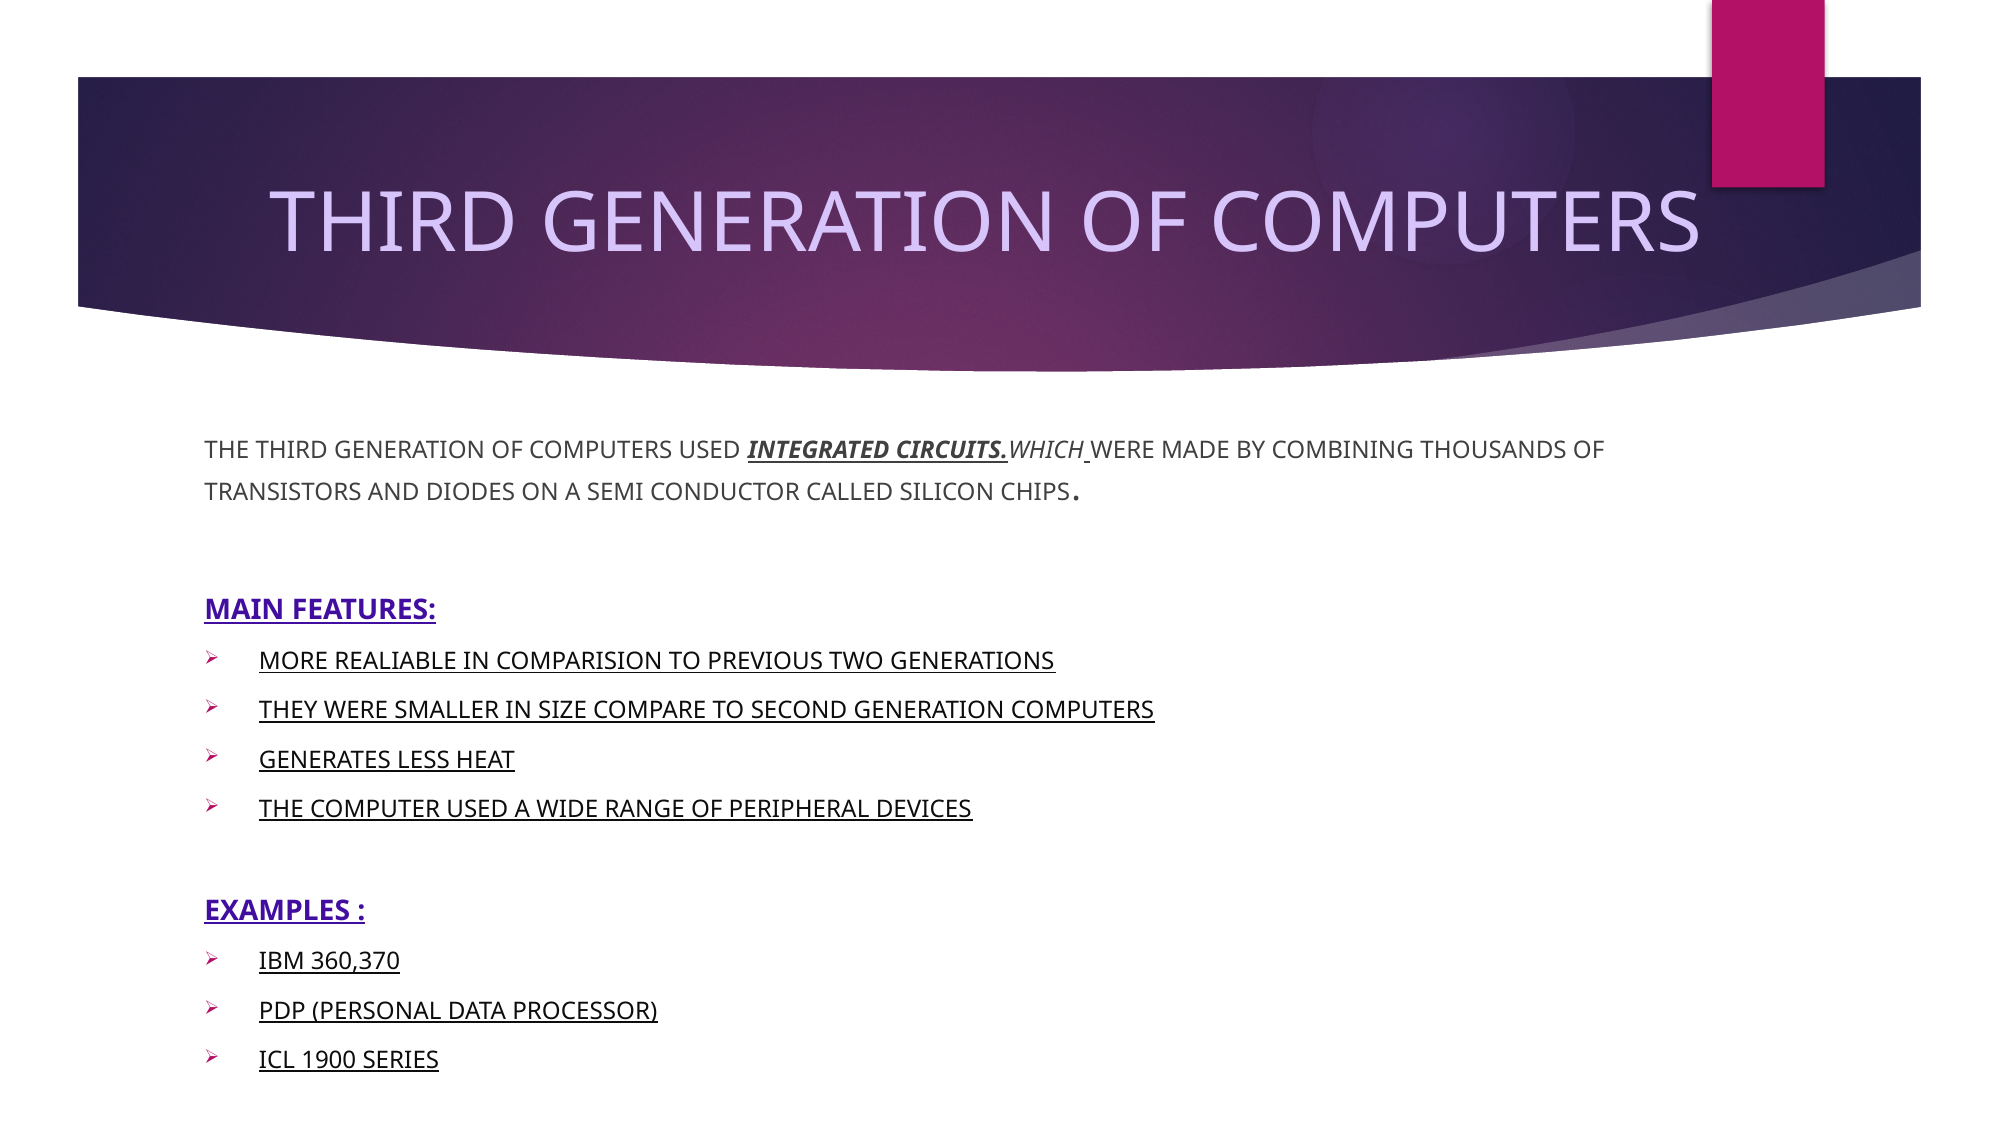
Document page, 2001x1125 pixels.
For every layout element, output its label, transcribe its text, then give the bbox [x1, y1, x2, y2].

title THIRD GENERATION OF COMPUTERS [189, 159, 1859, 276]
list THE THIRD GENERATION OF COMPUTERS USED INTEGRATED CIRCUITS.WHICH WERE MADE BY COMBINING THOUSANDS OF TRANSISTORS AND DIODES ON A SEMI CONDUCTOR CALLED SILICON CHIPS. MAIN FEATURES: MORE REALIABLE IN COMPARISION TO PREVIOUS TWO GENERATIONS THEY WERE SMALLER IN SIZE COMPARE TO SECOND GENERATION COMPUTERS GENERATES LESS HEAT THE COMPUTER USED A WIDE RANGE OF PERIPHERAL DEVICES EXAMPLES : IBM 360,370 PDP (PERSONAL DATA PROCESSOR) ICL 1900 SERIES [189, 427, 1638, 1086]
